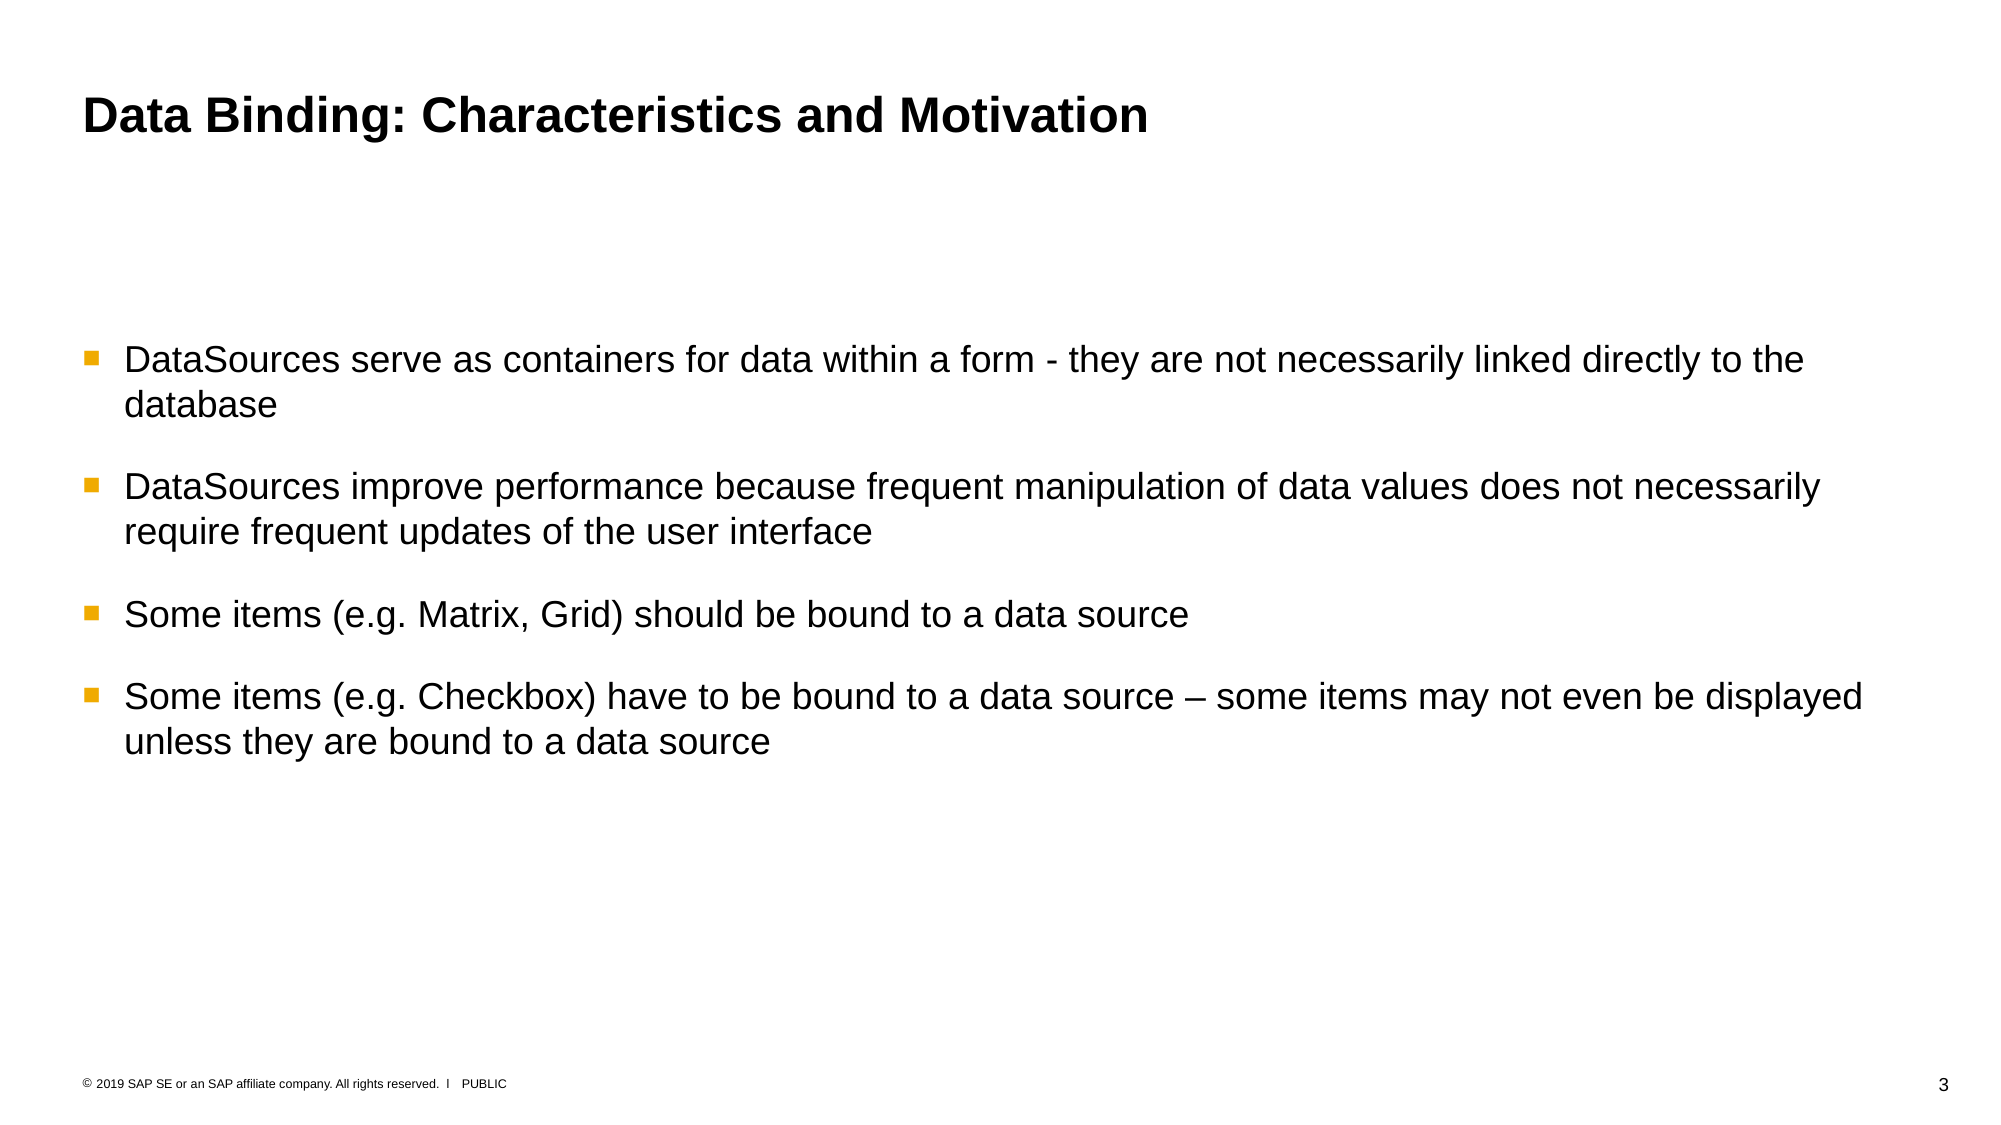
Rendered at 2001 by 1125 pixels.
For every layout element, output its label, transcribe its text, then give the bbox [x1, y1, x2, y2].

title Data Binding: Characteristics and Motivation [82, 82, 1918, 144]
list DataSources serve as containers for data within a form - they are not necessarily linked directly to the database DataSources improve performance because frequent manipulation of data values does not necessarily require frequent updates of the user interface Some items (e.g. Matrix, Grid) should be bound to a data source Some items (e.g. Checkbox) have to be bound to a data source – some items may not even be displayed unless they are bound to a data source [82, 334, 1918, 838]
